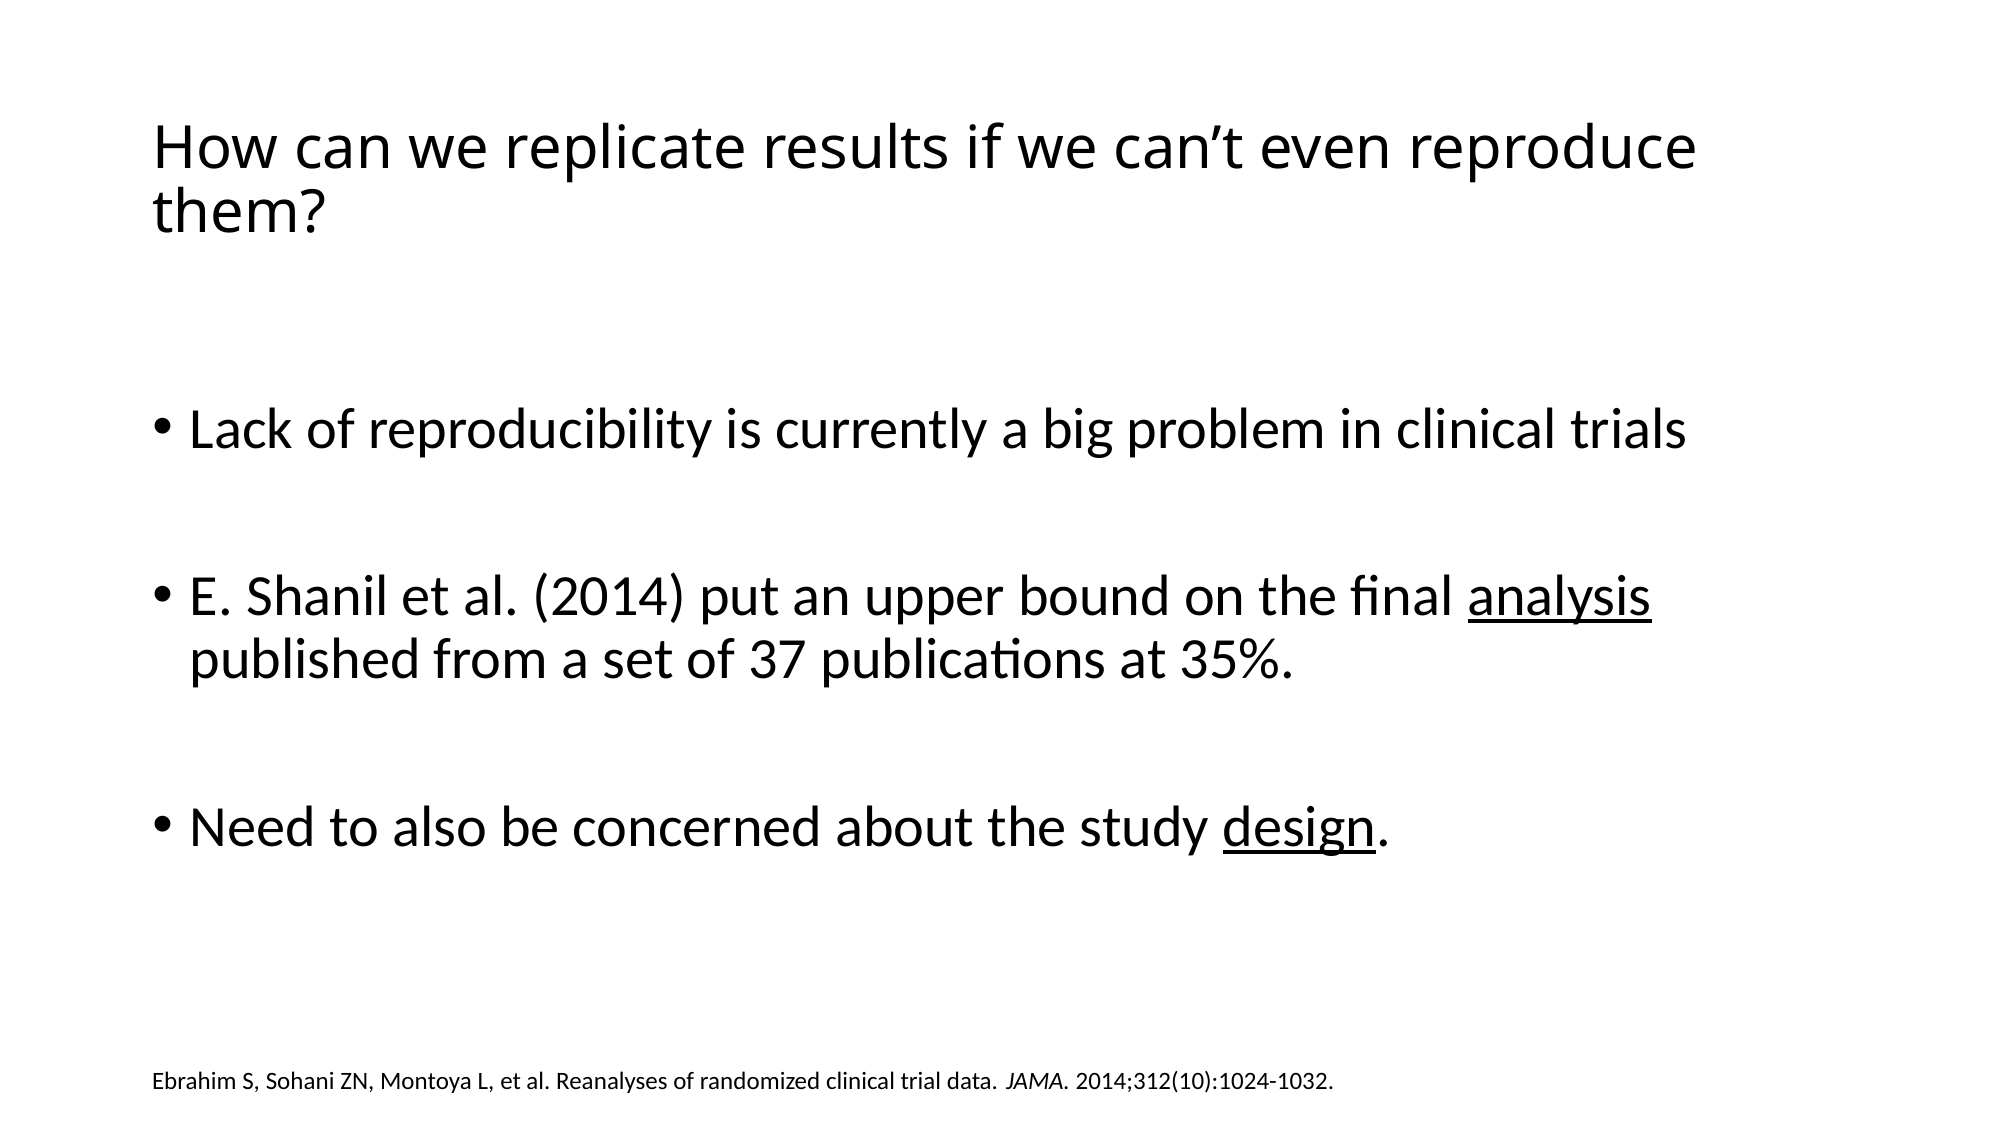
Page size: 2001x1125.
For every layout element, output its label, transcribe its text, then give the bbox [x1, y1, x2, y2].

title How can we replicate results if we can’t even reproduce them? [137, 108, 1863, 299]
text_box Ebrahim S, Sohani ZN, Montoya L, et al. Reanalyses of randomized clinical trial data. JAMA. 2014;312(10):1024-1032. [137, 1057, 1674, 1125]
list Lack of reproducibility is currently a big problem in clinical trials E. Shanil et al. (2014) put an upper bound on the final analysis published from a set of 37 publications at 35%. Need to also be concerned about the study design. [137, 299, 1863, 1014]
